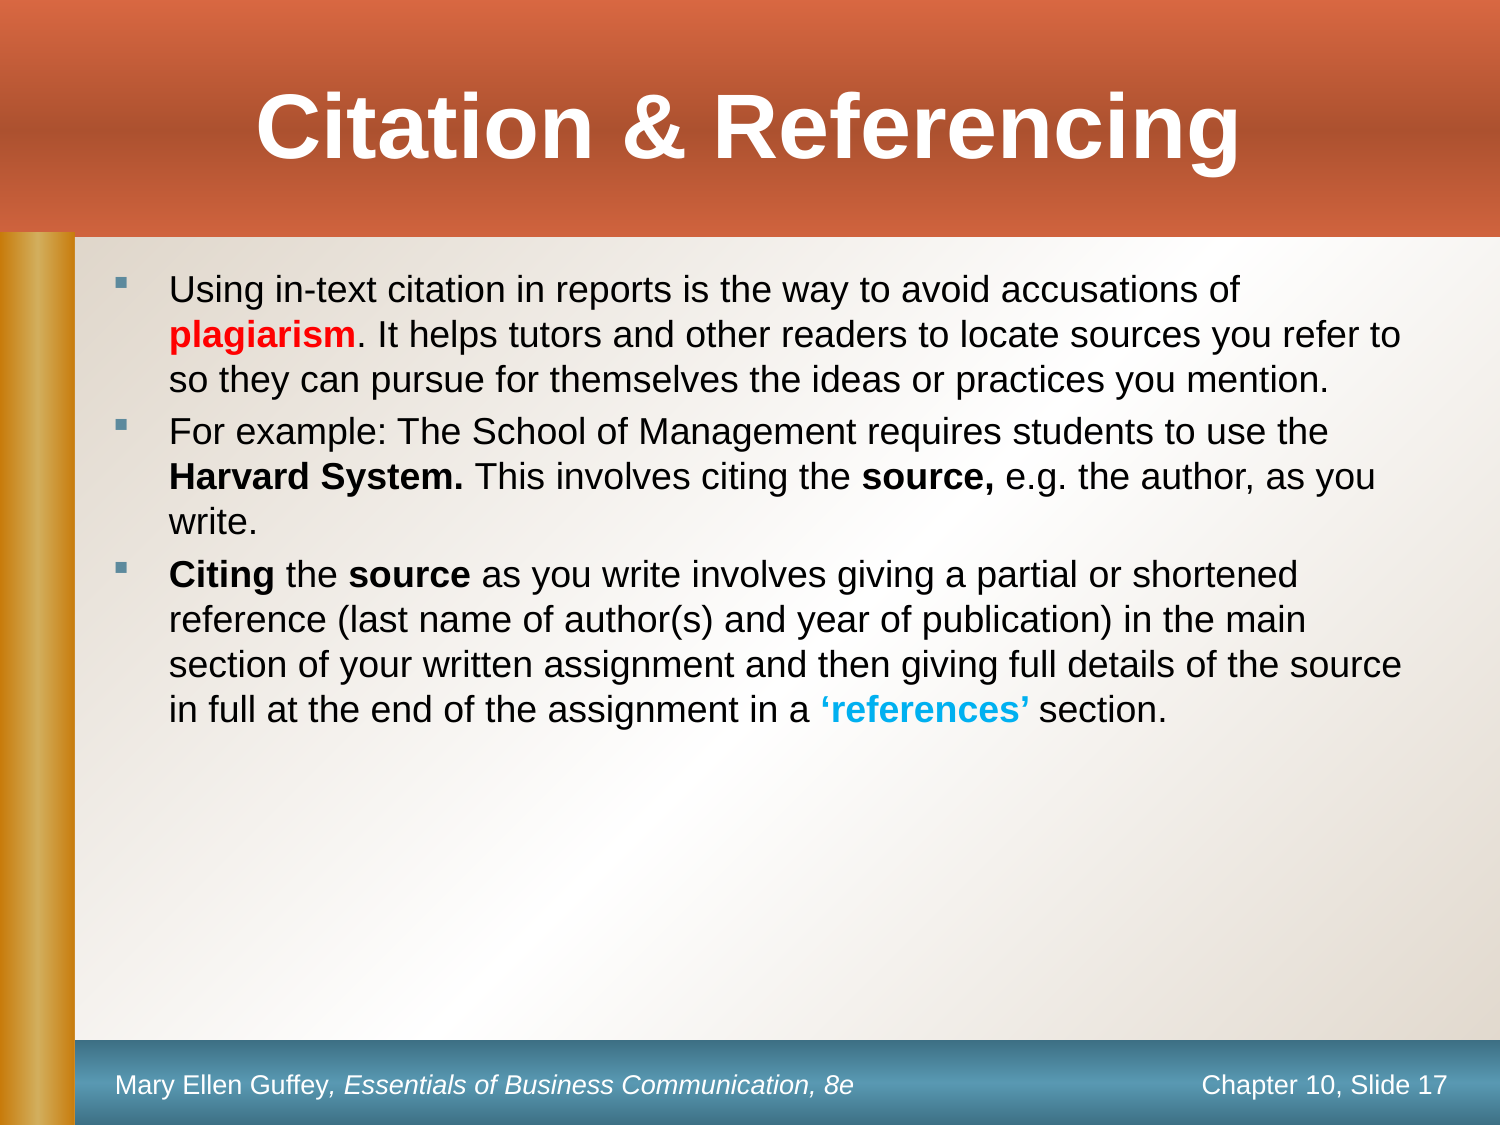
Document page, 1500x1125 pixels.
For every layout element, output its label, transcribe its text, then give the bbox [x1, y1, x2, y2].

title Citation & Referencing [86, 27, 1438, 216]
list Using in-text citation in reports is the way to avoid accusations of plagiarism. It helps tutors and other readers to locate sources you refer to so they can pursue for themselves the ideas or practices you mention. For example: The School of Management requires students to use the Harvard System. This involves citing the source, e.g. the author, as you write. Citing the source as you write involves giving a partial or shortened reference (last name of author(s) and year of publication) in the main section of your written assignment and then giving full details of the source in full at the end of the assignment in a ‘references’ section. [97, 257, 1448, 1001]
